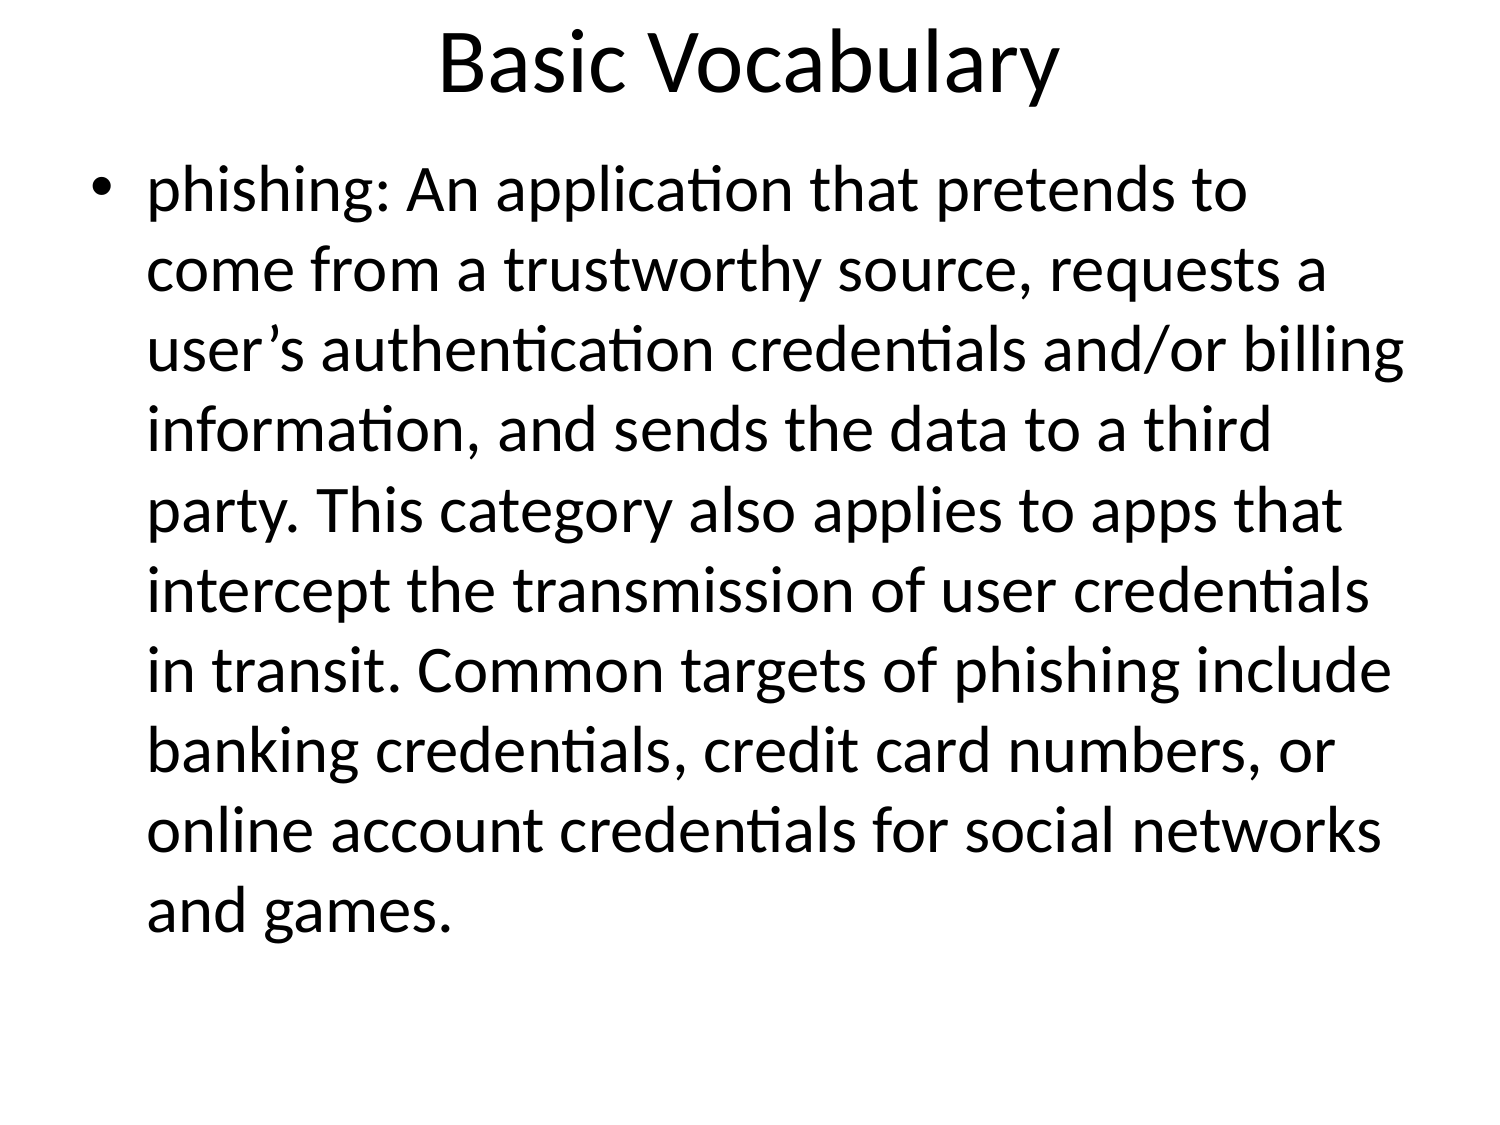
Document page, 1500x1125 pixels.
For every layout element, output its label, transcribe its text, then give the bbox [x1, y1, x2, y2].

title Basic Vocabulary [75, 0, 1425, 137]
list phishing: An application that pretends to come from a trustworthy source, requests a user’s authentication credentials and/or billing information, and sends the data to a third party. This category also applies to apps that intercept the transmission of user credentials in transit. Common targets of phishing include banking credentials, credit card numbers, or online account credentials for social networks and games. [75, 137, 1425, 1125]
